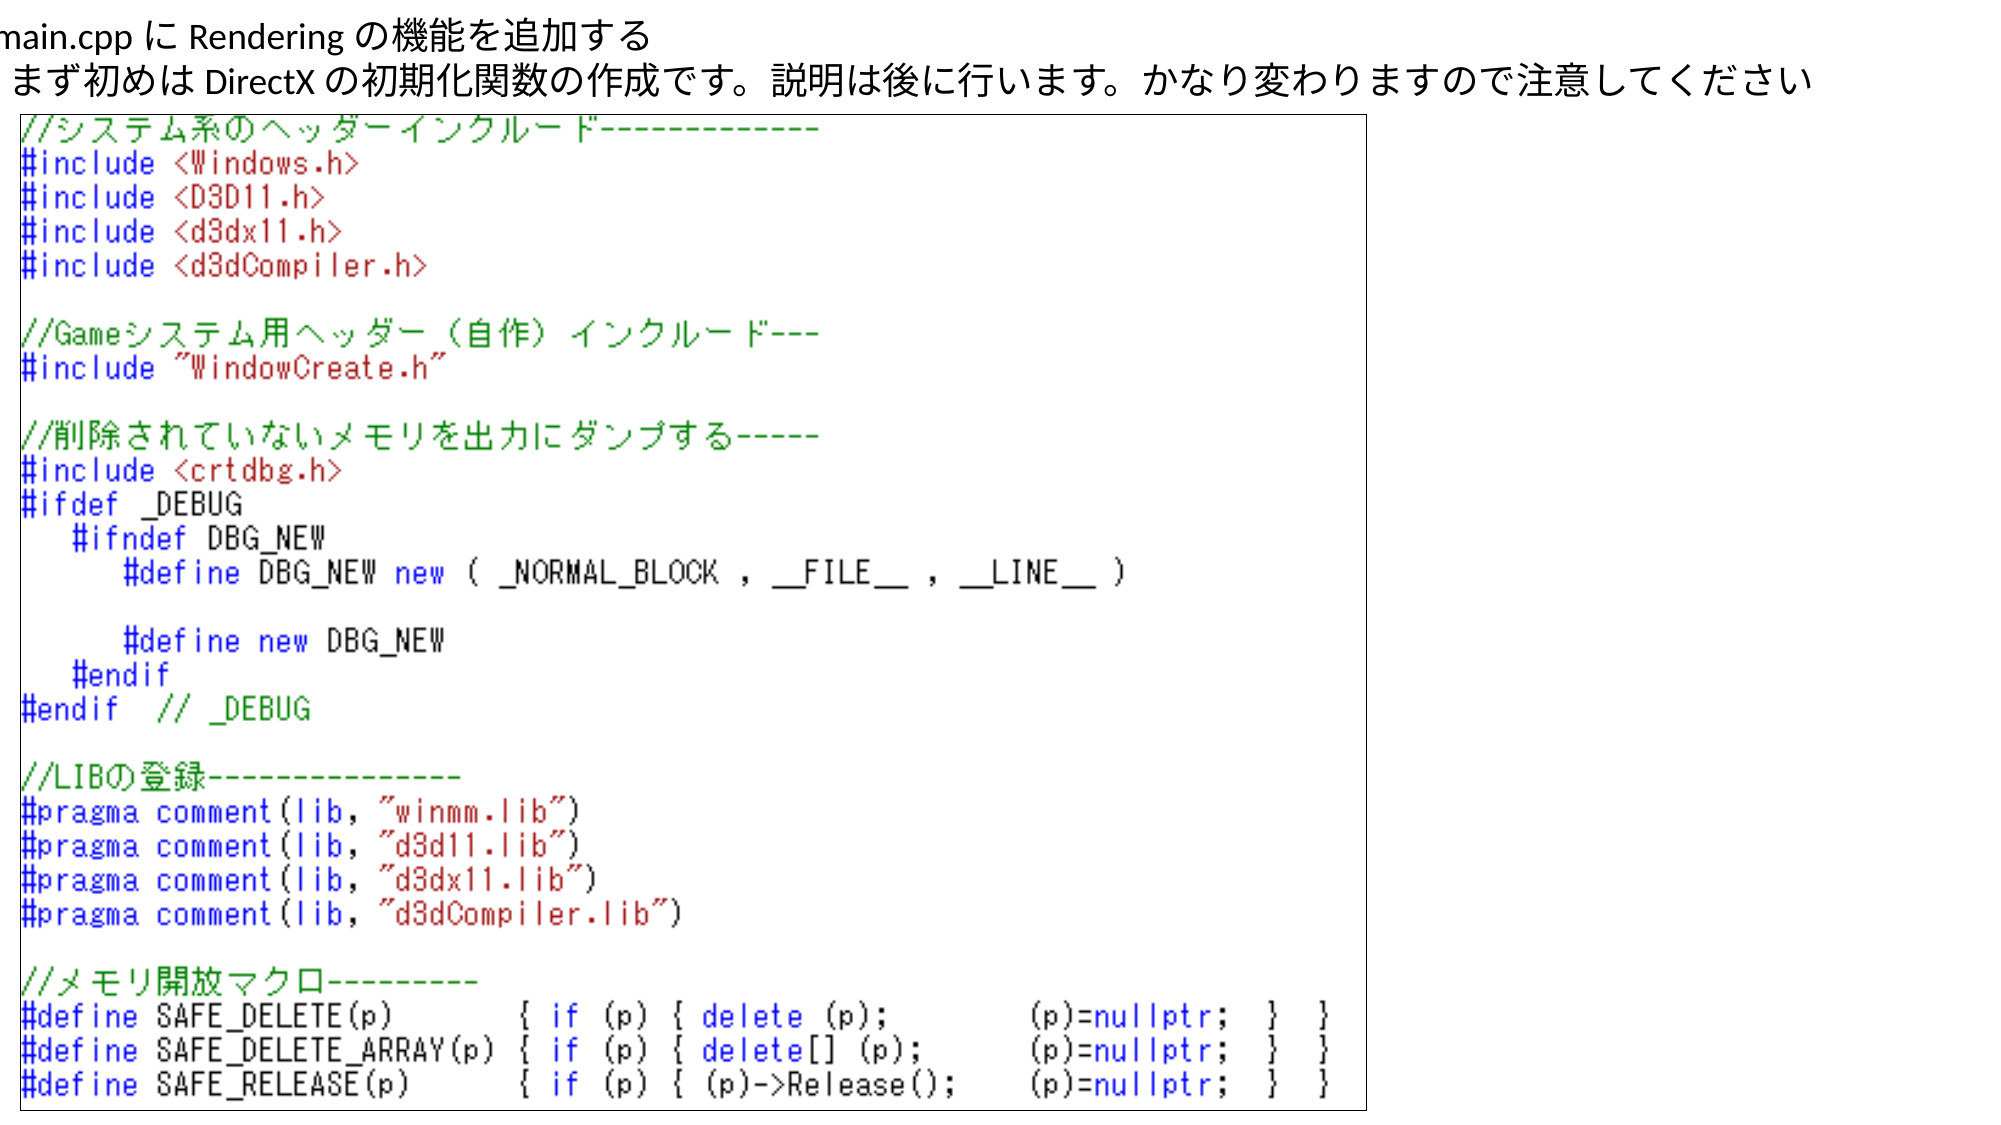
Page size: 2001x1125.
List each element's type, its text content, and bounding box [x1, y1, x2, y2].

picture [20, 114, 1367, 1111]
text_box ・main.cppにRenderingの機能を追加する まず初めはDirectXの初期化関数の作成です。説明は後に行います。かなり変わりますので注意してください [0, 4, 1830, 110]
